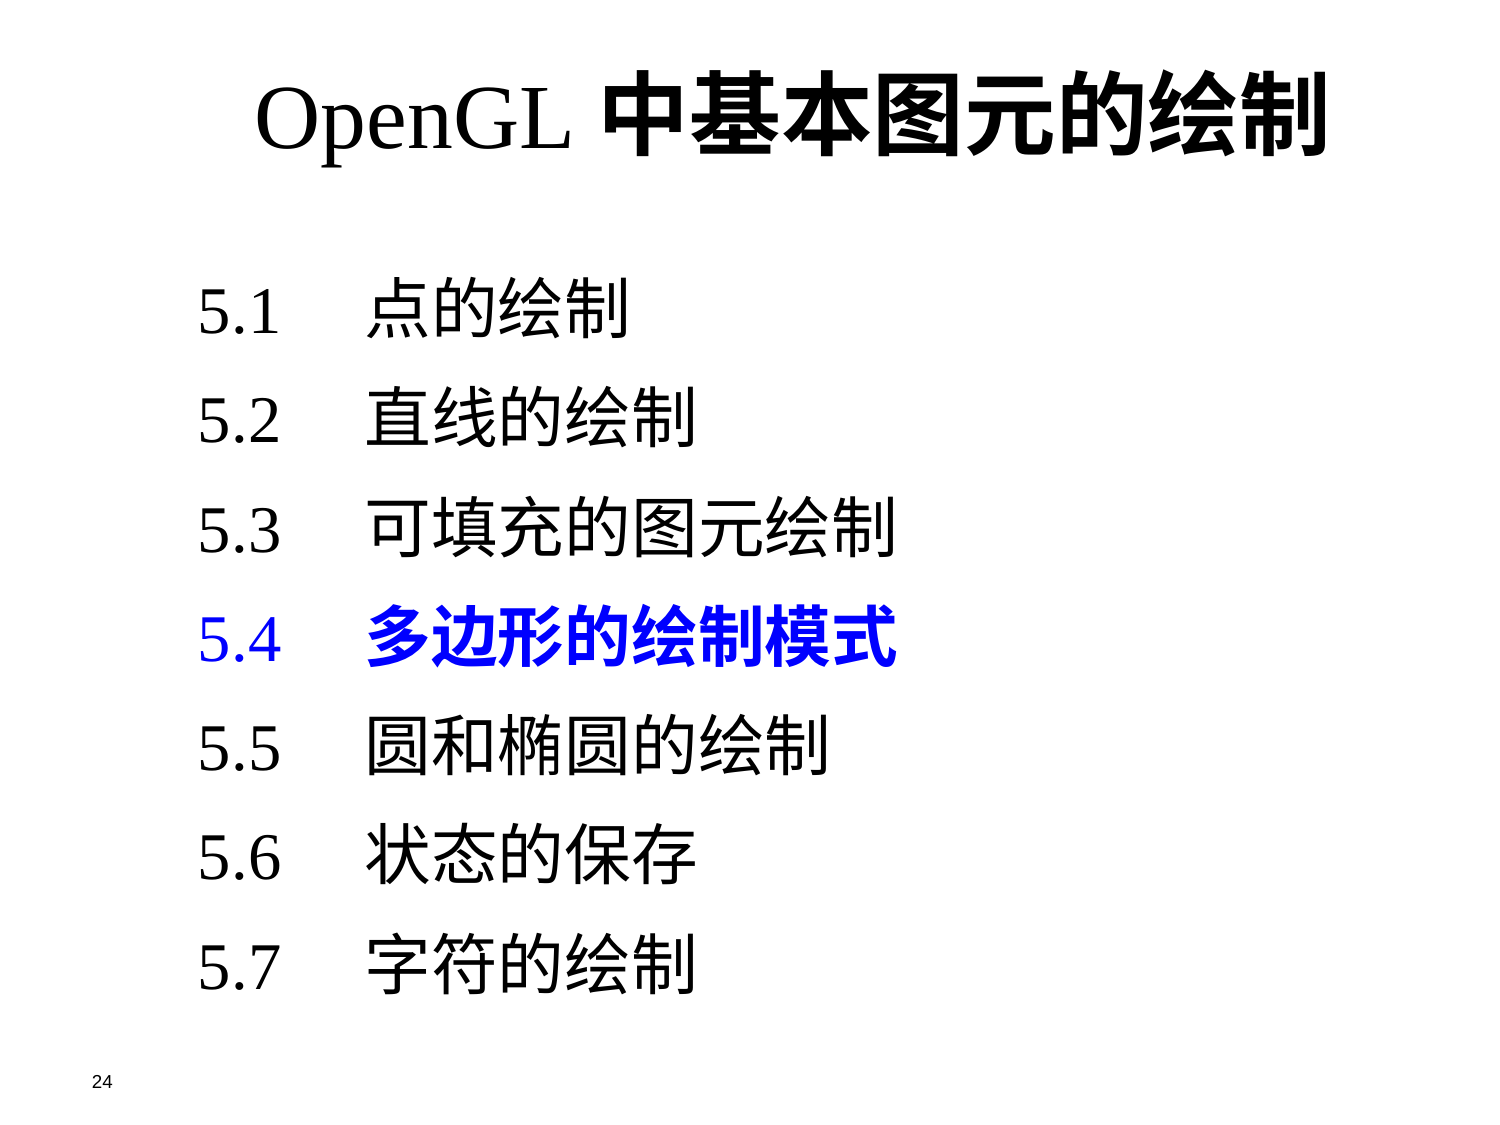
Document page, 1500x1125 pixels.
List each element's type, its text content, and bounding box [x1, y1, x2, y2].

slide_number 24 [76, 1058, 243, 1103]
title OpenGL中基本图元的绘制 [212, 113, 1374, 220]
list 5.1 点的绘制 5.2 直线的绘制 5.3 可填充的图元绘制 5.4 多边形的绘制模式 5.5 圆和椭圆的绘制 5.6 状态的保存 5.7 字符的绘制 [183, 243, 1404, 811]
